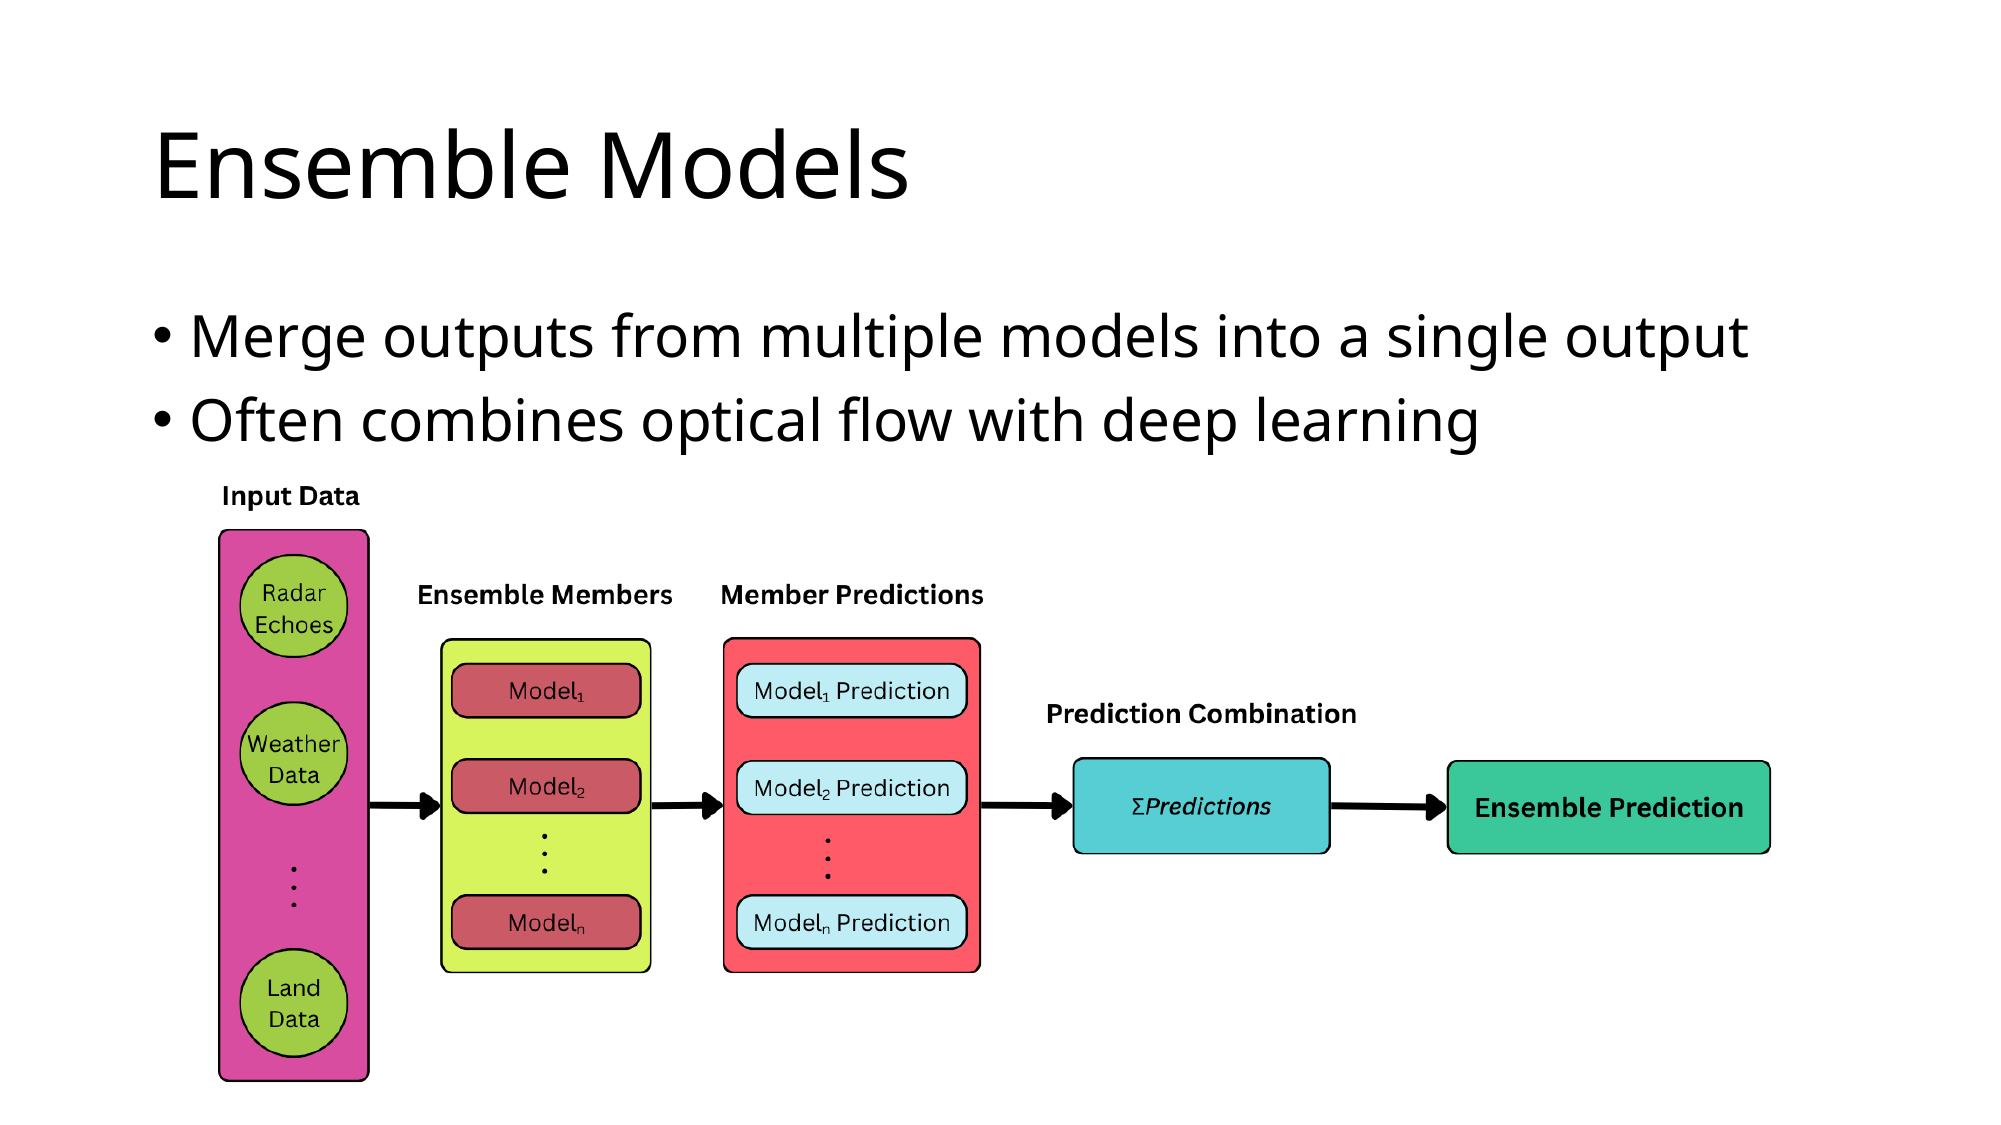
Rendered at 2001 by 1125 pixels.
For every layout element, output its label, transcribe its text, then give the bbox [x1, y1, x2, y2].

title Ensemble Models [137, 59, 1863, 278]
picture [204, 477, 1796, 1100]
list Merge outputs from multiple models into a single output Often combines optical flow with deep learning [137, 299, 1863, 539]
